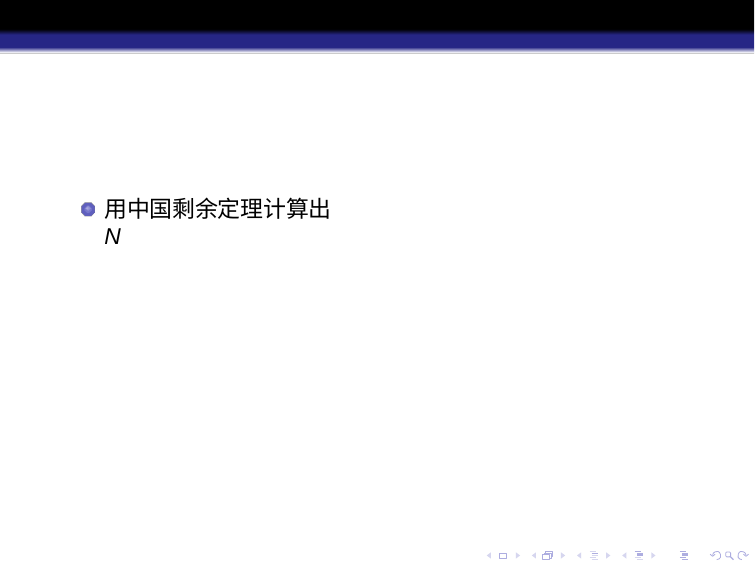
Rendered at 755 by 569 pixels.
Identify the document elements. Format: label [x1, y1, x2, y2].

text_box [0, 0, 755, 567]
